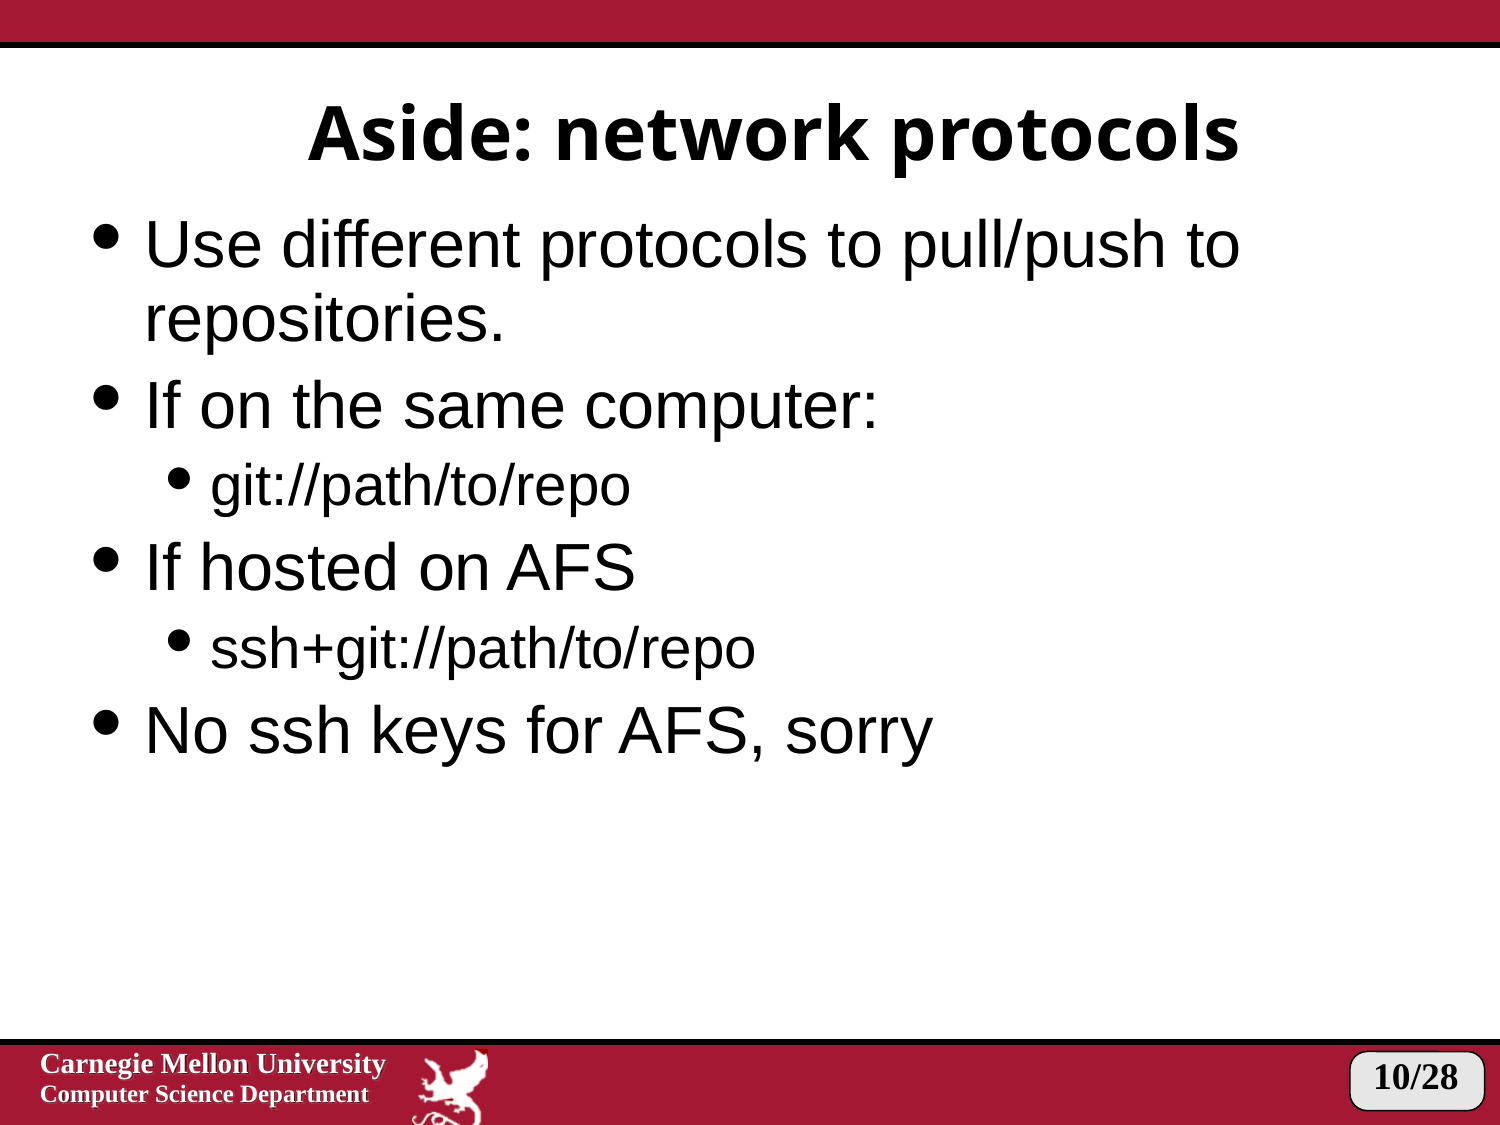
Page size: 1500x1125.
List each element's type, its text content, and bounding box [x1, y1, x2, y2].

picture [412, 1049, 488, 1125]
list Use different protocols to pull/push to repositories. If on the same computer: git://path/to/repo If hosted on AFS ssh+git://path/to/repo No ssh keys for AFS, sorry [75, 200, 1424, 1005]
title Aside: network protocols [75, 45, 1424, 200]
